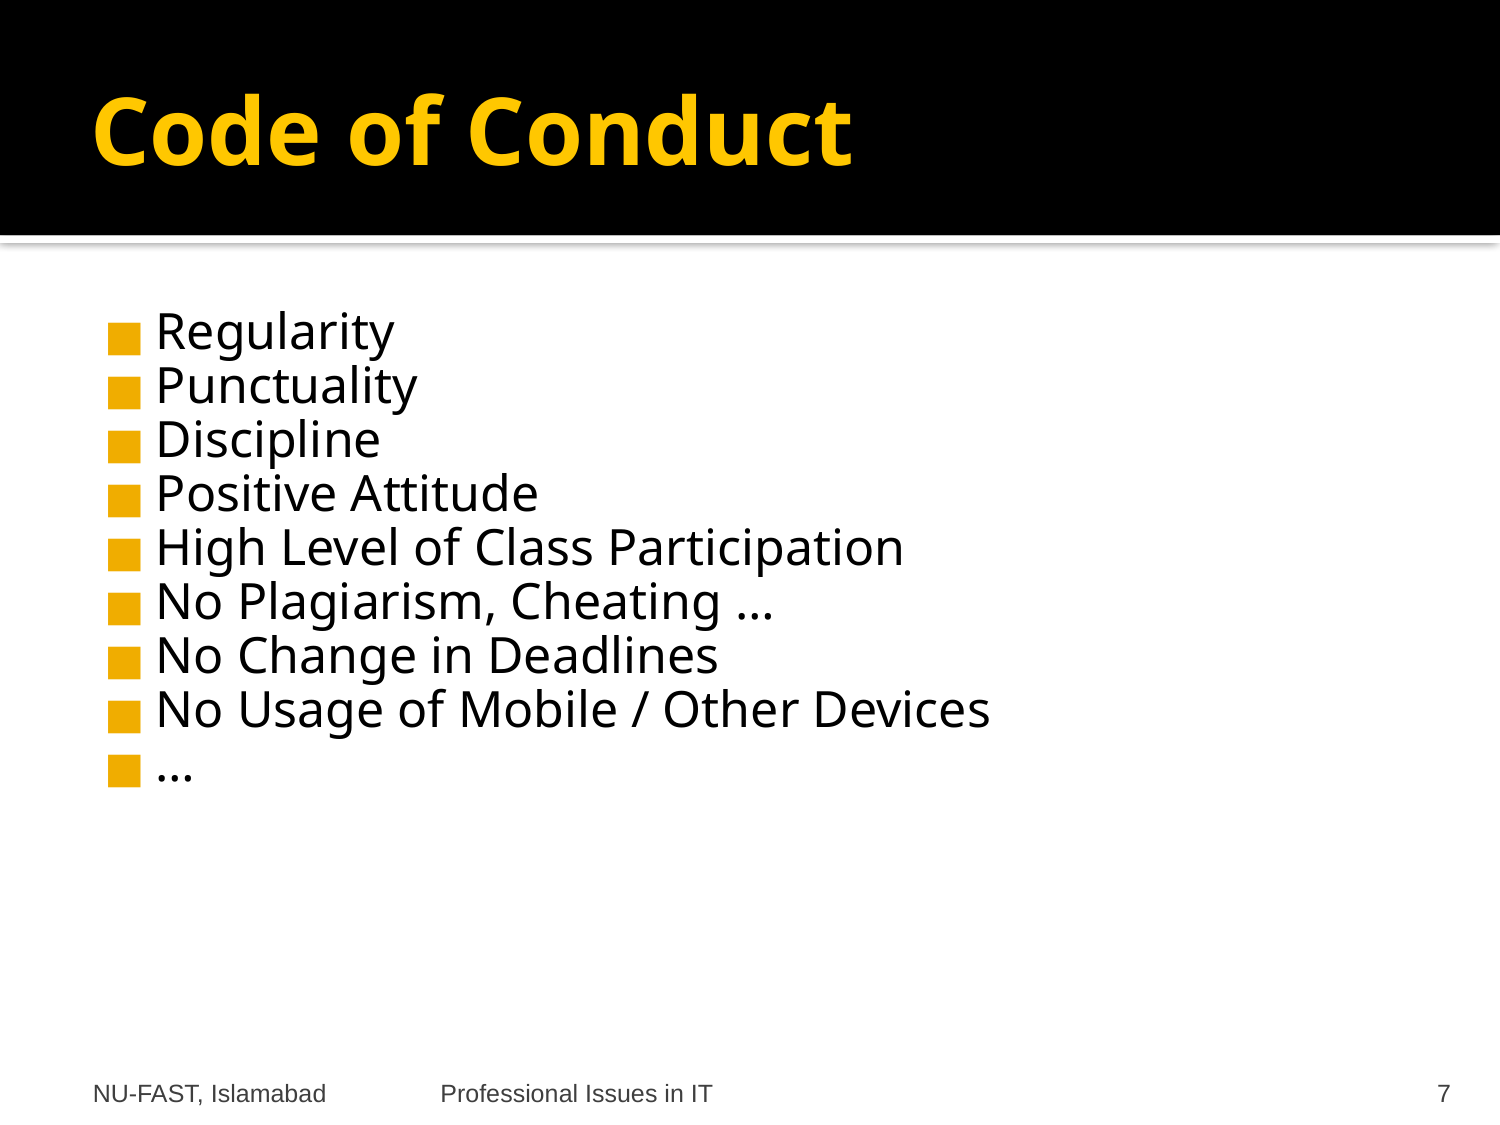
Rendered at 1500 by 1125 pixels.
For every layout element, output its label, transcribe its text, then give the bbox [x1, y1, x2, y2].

list Regularity Punctuality Discipline Positive Attitude High Level of Class Participation No Plagiarism, Cheating … No Change in Deadlines No Usage of Mobile / Other Devices … [75, 291, 1425, 1050]
text_box ‹#› [1345, 1062, 1467, 1108]
text_box NU-FAST, Islamabad [75, 1062, 425, 1108]
text_box Professional Issues in IT [432, 1062, 1337, 1108]
title Code of Conduct [75, 25, 1425, 231]
